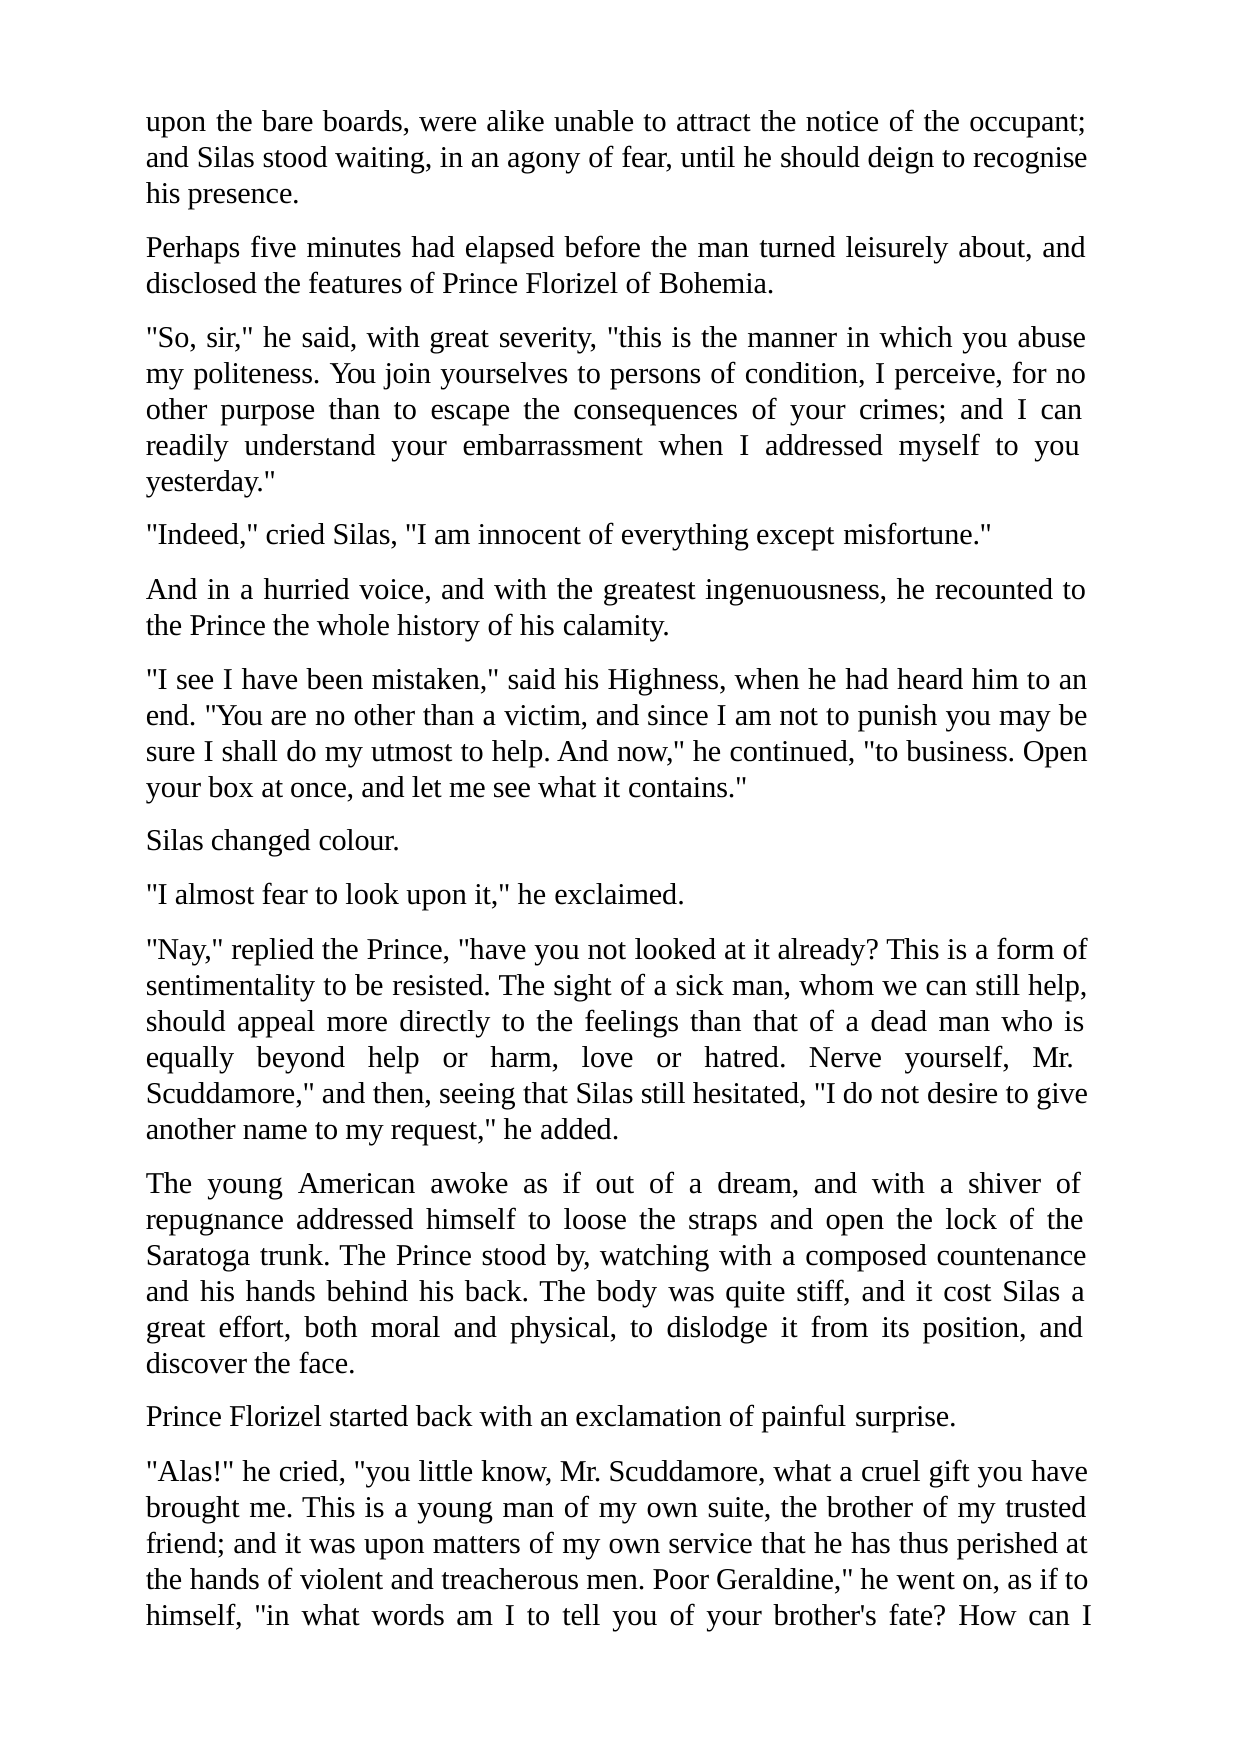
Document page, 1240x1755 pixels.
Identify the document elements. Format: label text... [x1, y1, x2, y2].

text_box upon the bare boards, were alike unable to attract the notice of the occupant; and Silas stood waiting, in an agony of fear, until he should deign to recognise his presence. Perhaps five minutes had elapsed before the man turned leisurely about, and disclosed the features of Prince Florizel of Bohemia. "So, sir," he said, with great severity, "this is the manner in which you abuse my politeness. You join yourselves to persons of condition, I perceive, for no other purpose than to escape the consequences of your crimes; and I can readily understand your embarrassment when I addressed myself to you yesterday." "Indeed," cried Silas, "I am innocent of everything except misfortune." And in a hurried voice, and with the greatest ingenuousness, he recounted to the Prince the whole history of his calamity. "I see I have been mistaken," said his Highness, when he had heard him to an end. "You are no other than a victim, and since I am not to punish you may be sure I shall do my utmost to help. And now," he continued, "to business. Open your box at once, and let me see what it contains." Silas changed colour. "I almost fear to look upon it," he exclaimed. "Nay," replied the Prince, "have you not looked at it already? This is a form of sentimentality to be resisted. The sight of a sick man, whom we can still help, should appeal more directly to the feelings than that of a dead man who is equally beyond help or harm, love or hatred. Nerve yourself, Mr. Scuddamore," and then, seeing that Silas still hesitated, "I do not desire to give another name to my request," he added. The young American awoke as if out of a dream, and with a shiver of repugnance addressed himself to loose the straps and open the lock of the Saratoga trunk. The Prince stood by, watching with a composed countenance and his hands behind his back. The body was quite stiff, and it cost Silas a great effort, both moral and physical, to dislodge it from its position, and discover the face. Prince Florizel started back with an exclamation of painful surprise. "Alas!" he cried, "you little know, Mr. Scuddamore, what a cruel gift you have brought me. This is a young man of my own suite, the brother of my trusted friend; and it was upon matters of my own service that he has thus perished at the hands of violent and treacherous men. Poor Geraldine," he went on, as if to himself, "in what words am I to tell you of your brother's fate? How can I [143, 98, 1097, 1632]
